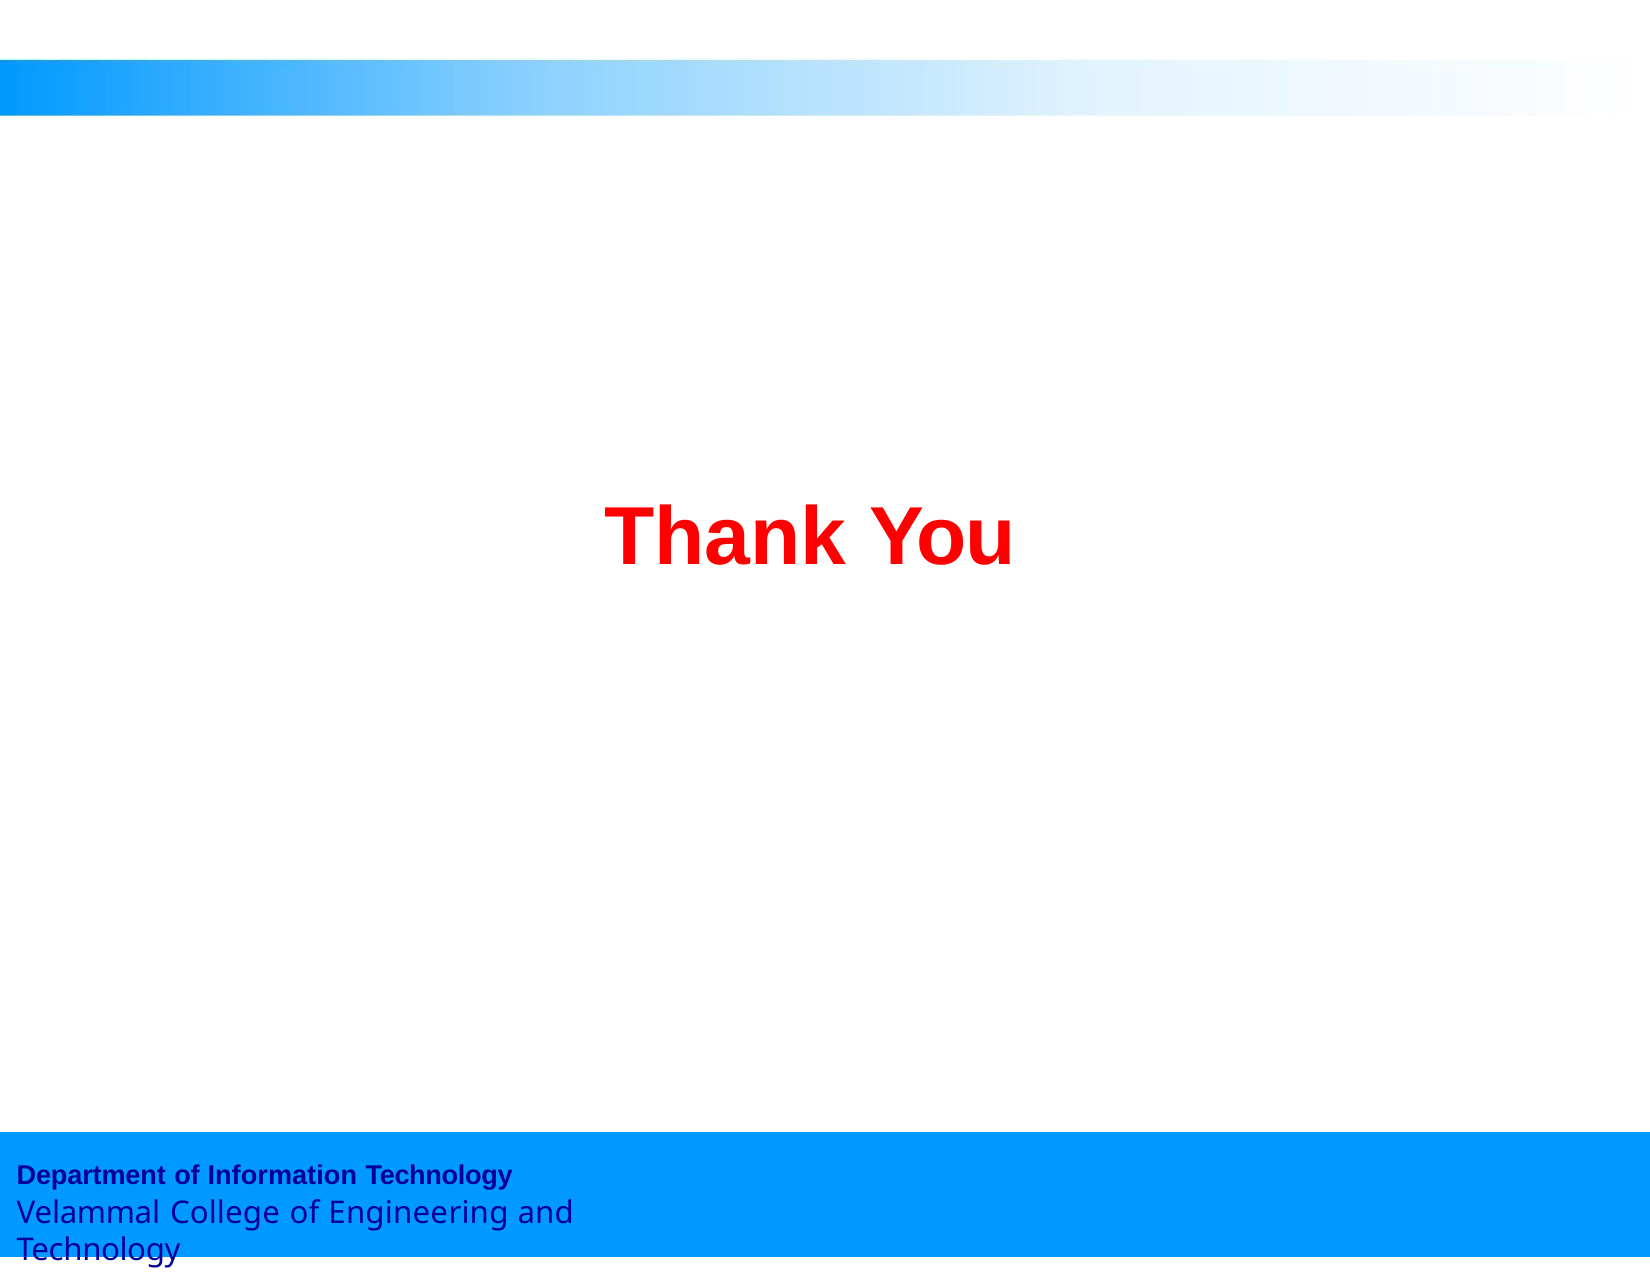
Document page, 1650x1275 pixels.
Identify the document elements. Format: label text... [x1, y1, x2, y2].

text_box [0, 1131, 1650, 1258]
picture [0, 58, 1628, 116]
title Thank You [602, 479, 1048, 695]
